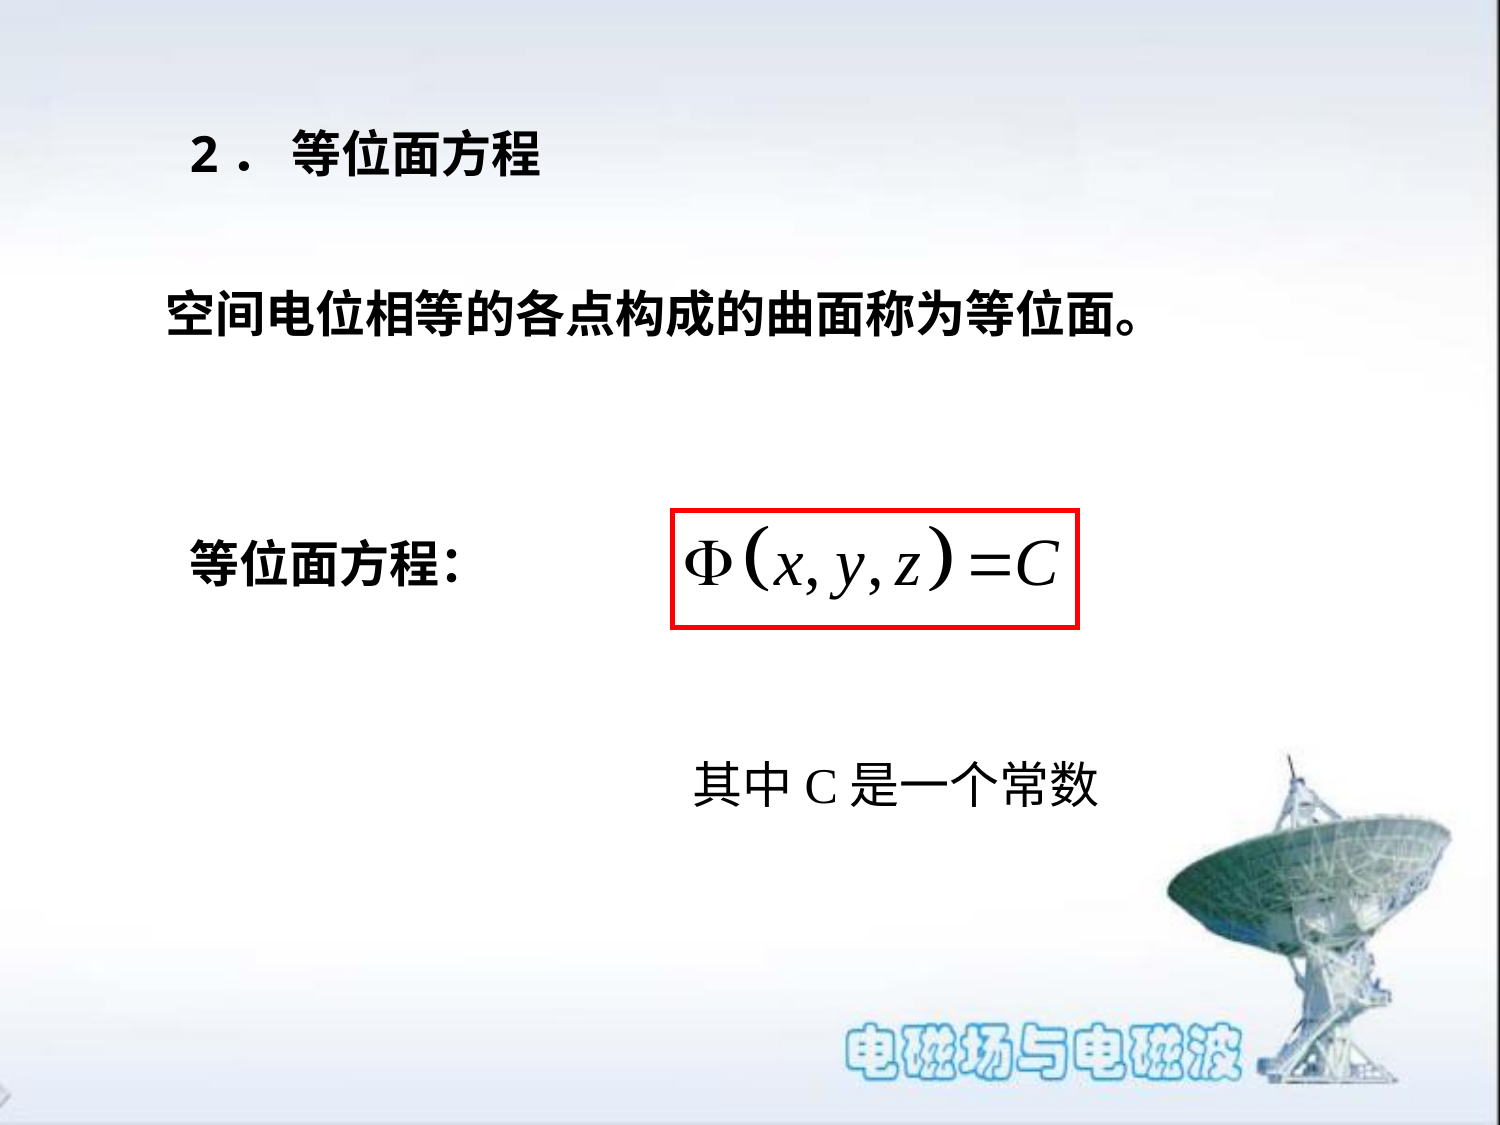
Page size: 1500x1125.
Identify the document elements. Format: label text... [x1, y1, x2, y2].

list 空间电位相等的各点构成的曲面称为等位面。 [150, 262, 1388, 425]
picture [0, 0, 1500, 1125]
text_box 其中C是一个常数 [677, 734, 1115, 822]
title 2． 等位面方程 [174, 75, 650, 218]
text_box 等位面方程： [174, 524, 535, 600]
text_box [674, 512, 1076, 625]
